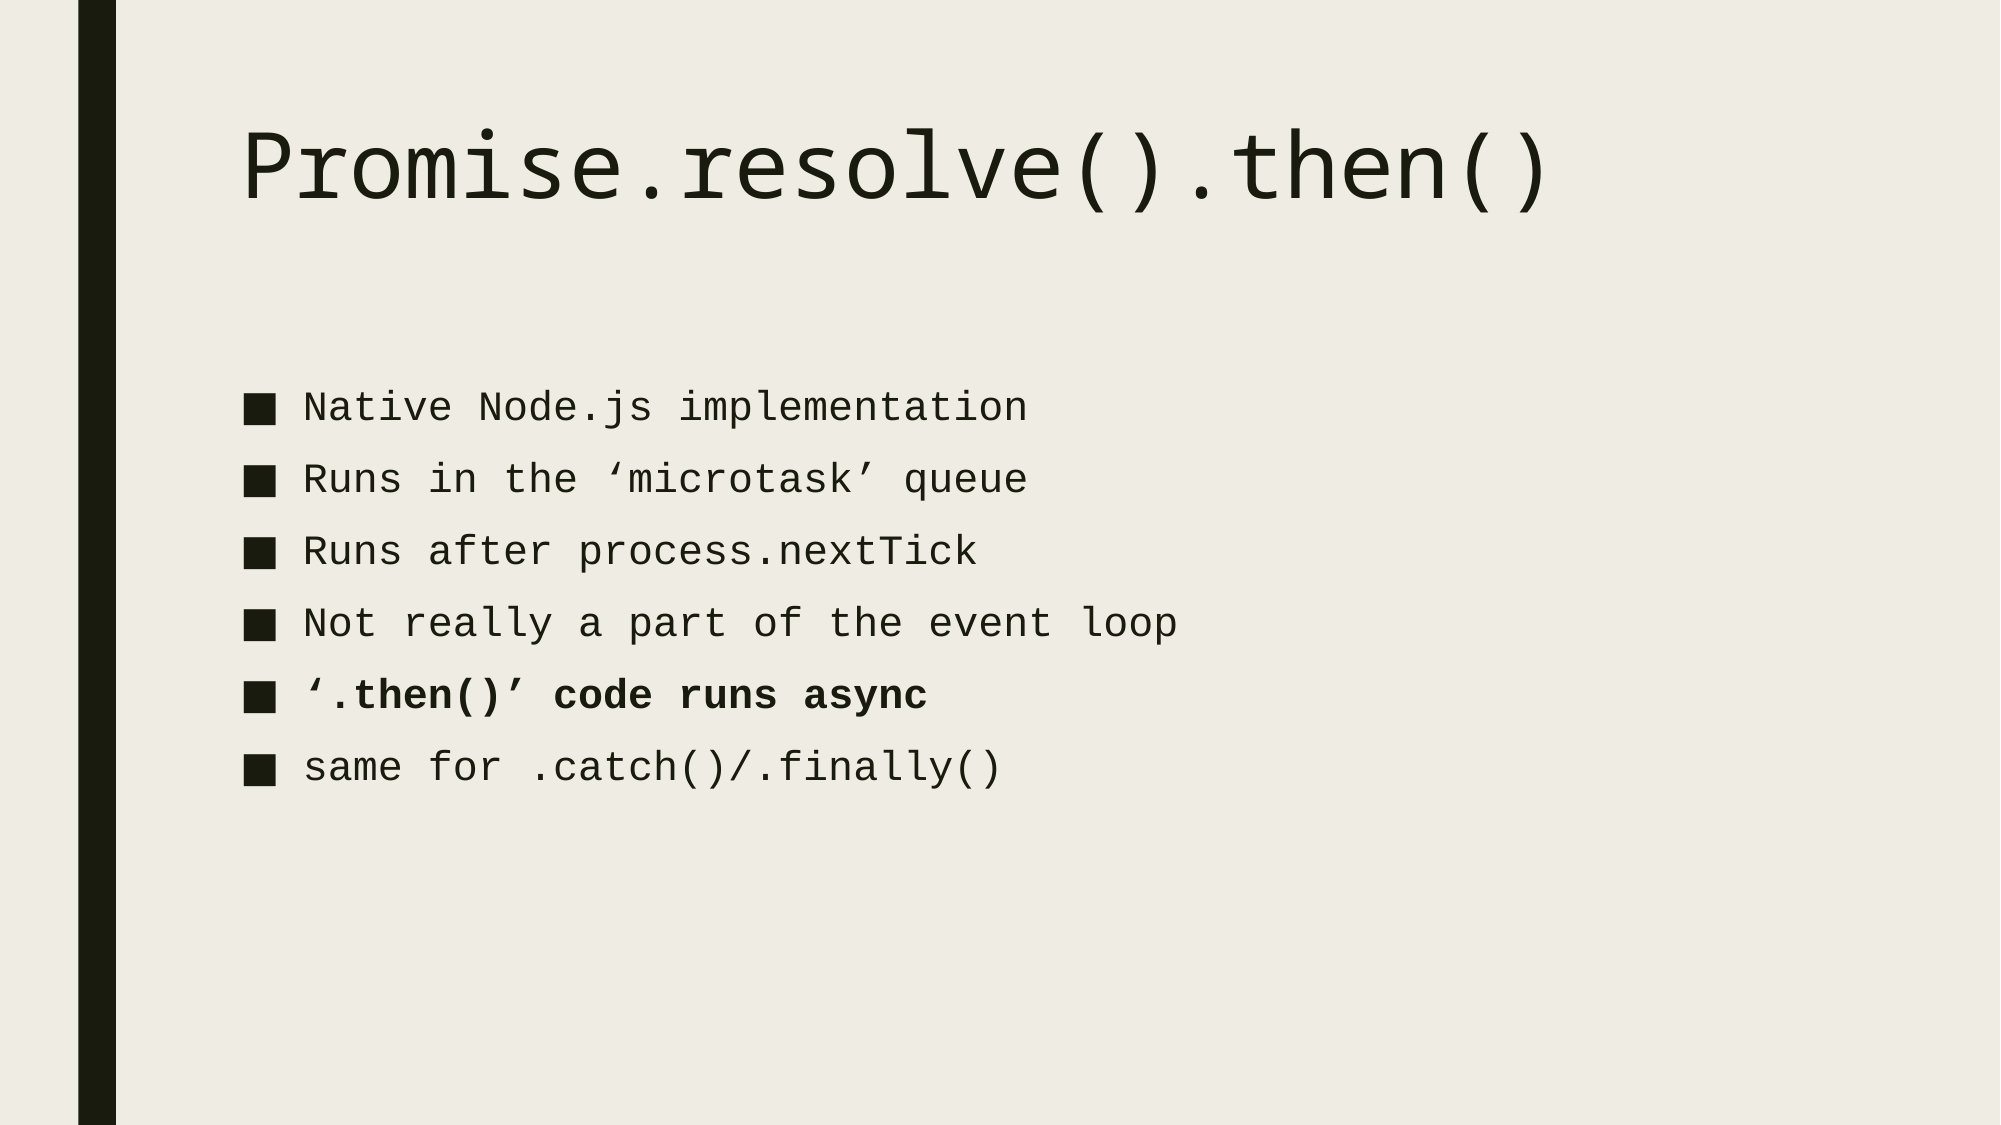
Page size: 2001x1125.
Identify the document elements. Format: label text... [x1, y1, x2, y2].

title Promise.resolve().then() [225, 112, 1800, 357]
list Native Node.js implementation Runs in the ‘microtask’ queue Runs after process.nextTick Not really a part of the event loop ‘.then()’ code runs async same for .catch()/.finally() [225, 375, 1800, 963]
